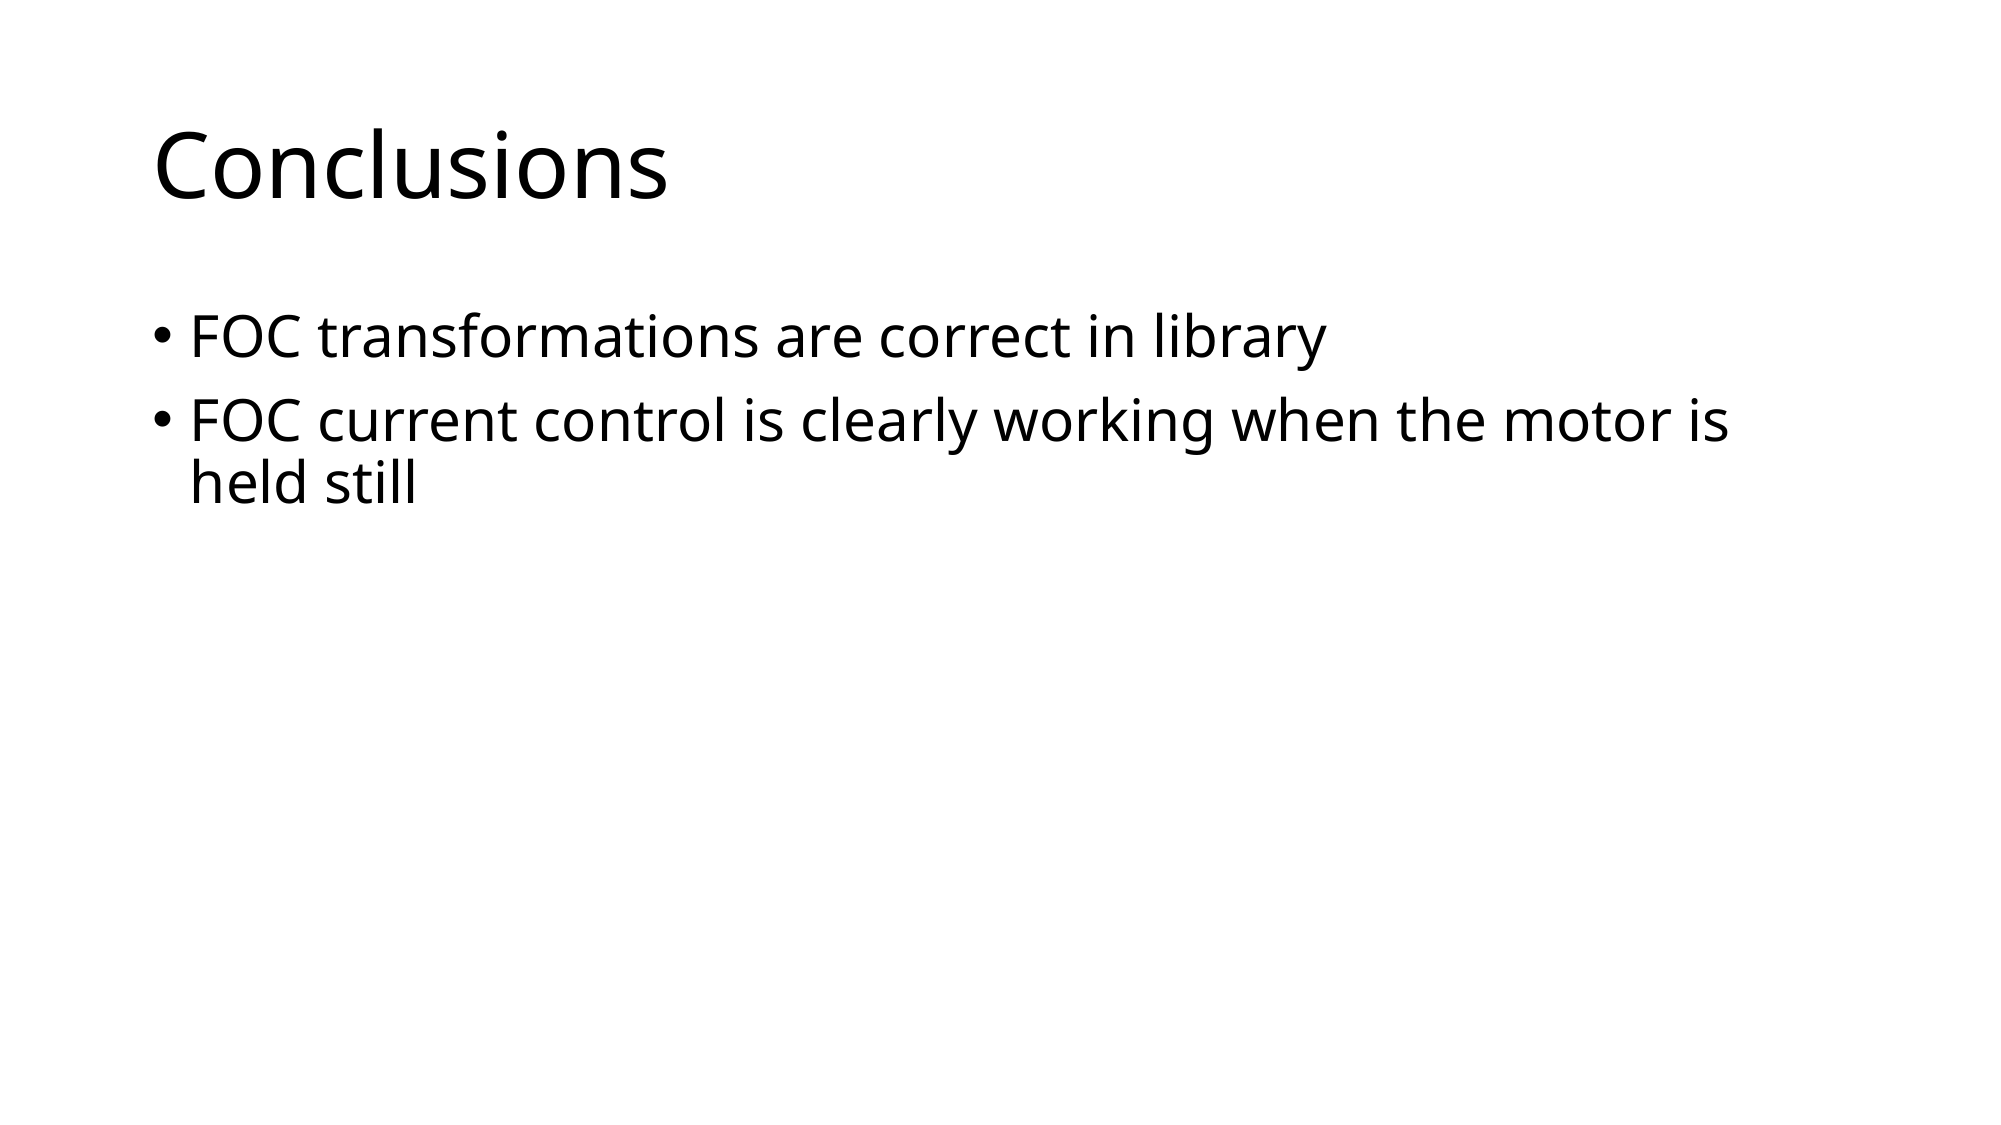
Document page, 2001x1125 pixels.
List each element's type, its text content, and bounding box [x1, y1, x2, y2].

title Conclusions [137, 59, 1863, 278]
list FOC transformations are correct in library FOC current control is clearly working when the motor is held still [137, 299, 1863, 1014]
